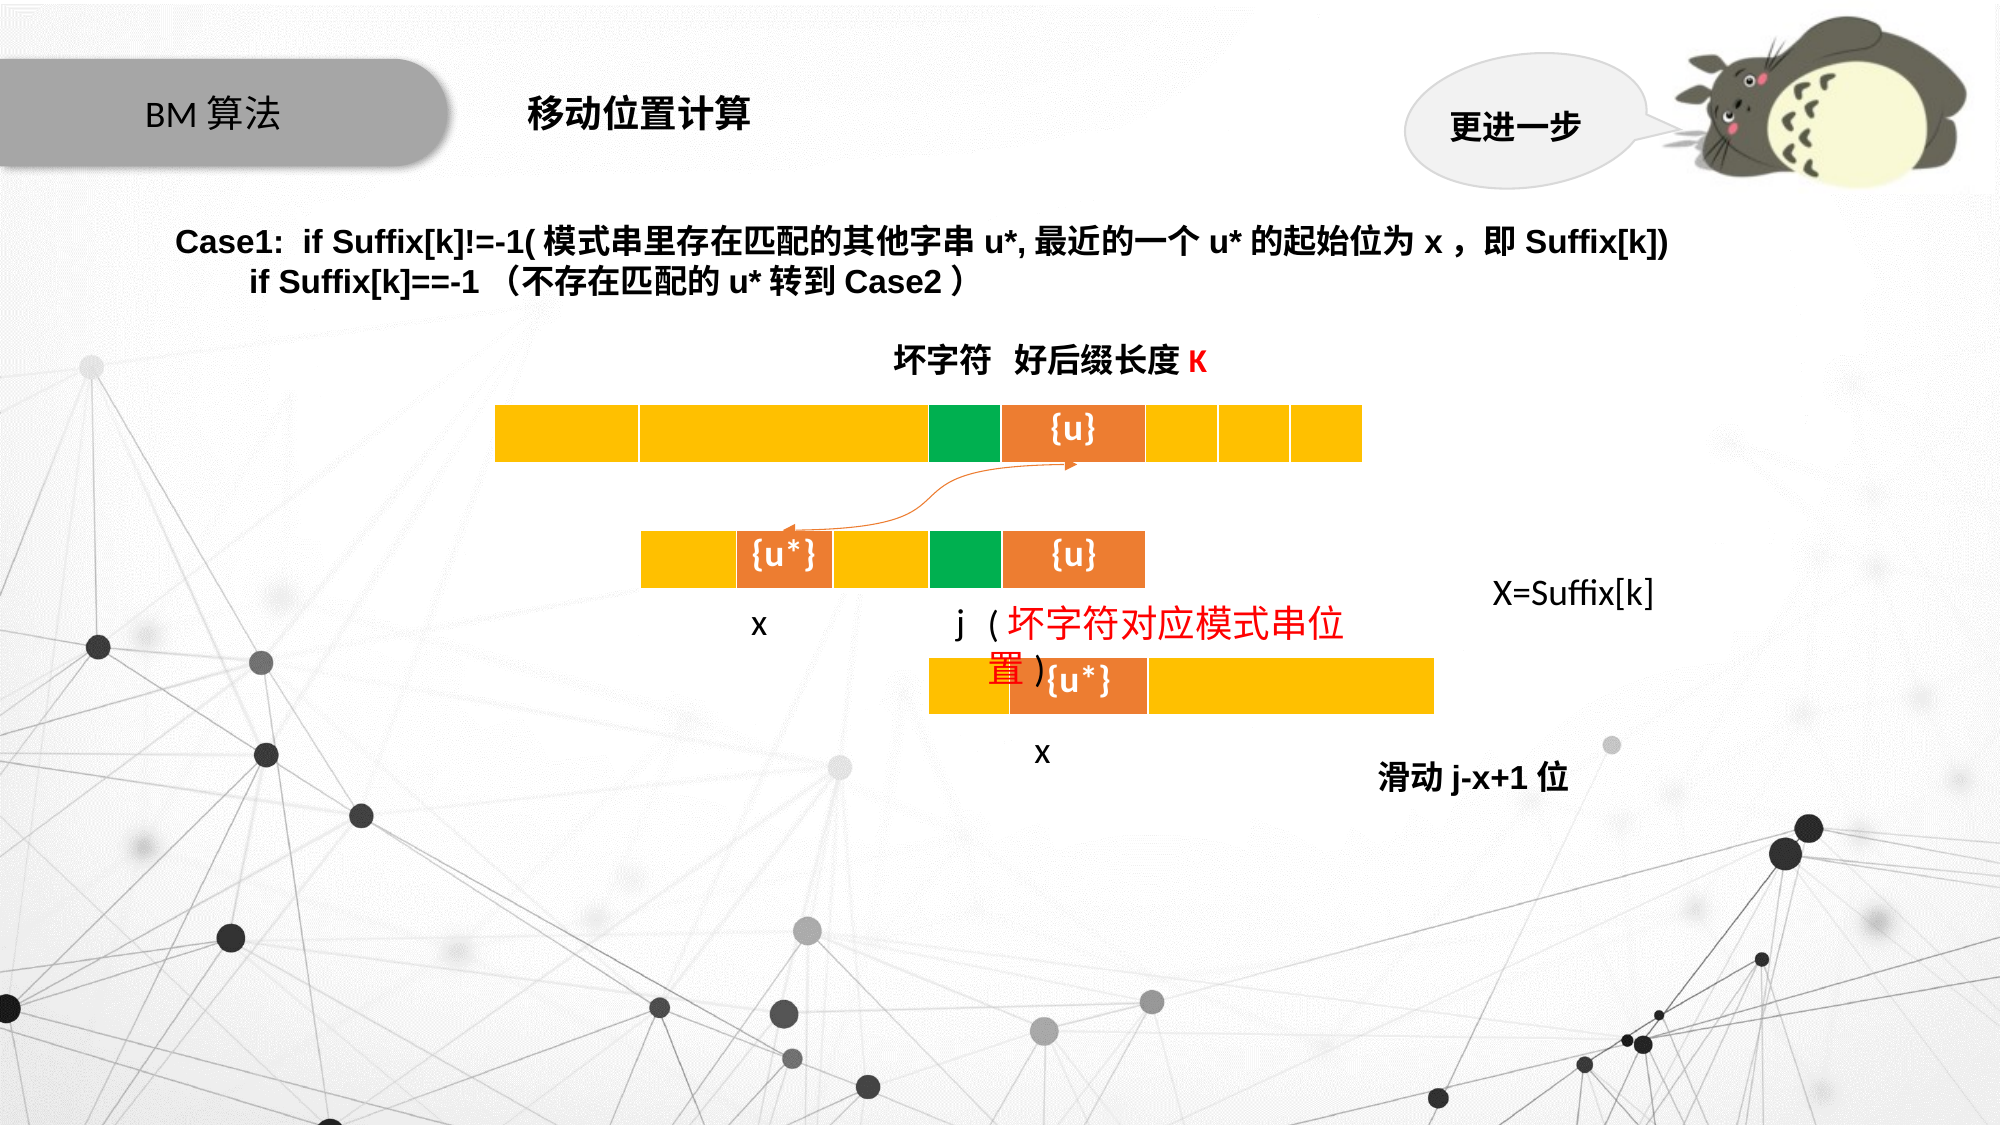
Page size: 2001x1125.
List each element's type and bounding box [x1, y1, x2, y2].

picture [0, 0, 2000, 1125]
text_box [782, 464, 1078, 531]
